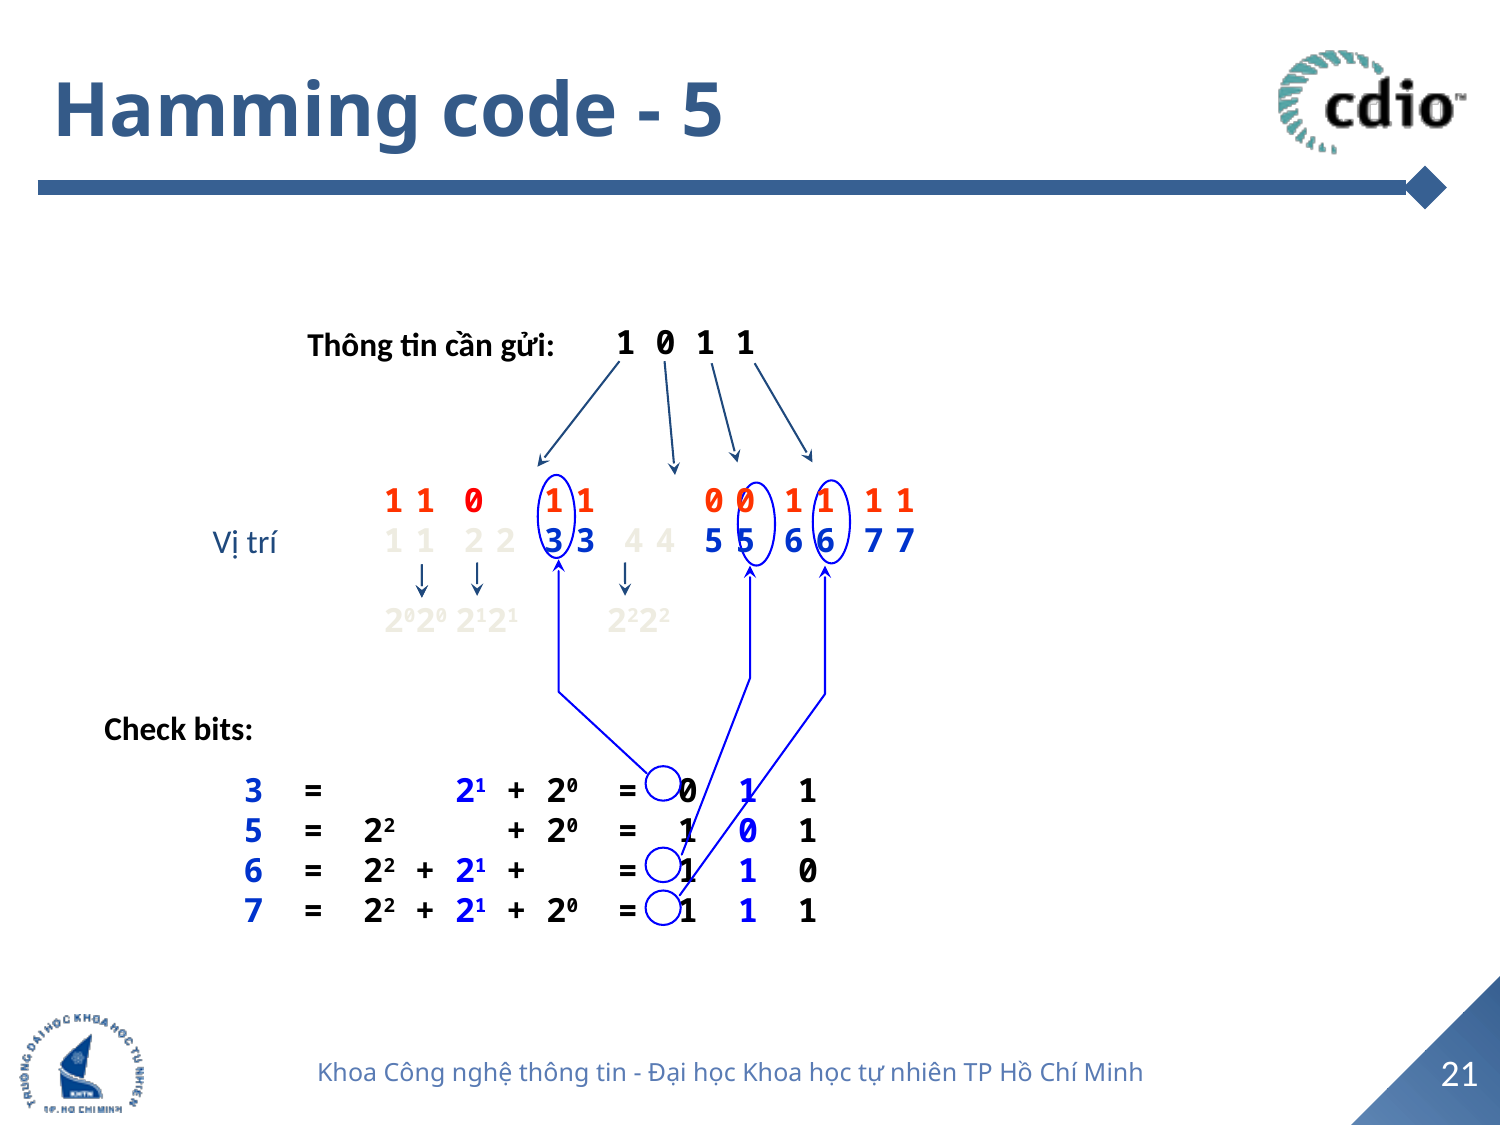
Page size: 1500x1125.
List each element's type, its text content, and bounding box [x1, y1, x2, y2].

text_box [728, 448, 741, 463]
text_box 1 1 0 1 1 1 2 3 4 5 6 7 20 21 22 [900, 471, 931, 687]
text_box [537, 453, 550, 467]
text_box [667, 462, 681, 471]
text_box Vị trí [197, 512, 293, 568]
slide_number 21 [1419, 1041, 1500, 1102]
text_box Thông tin cần gửi: [292, 315, 571, 371]
text_box 3 = 21 + 20 = 0 1 1 5 = 22 + 20 = 1 0 1 6 = 22 + 21 + = 1 1 0 7 = 22 + 21 + 20 = 1 1 1 [228, 761, 834, 937]
title Hamming code - 5 [37, 12, 1473, 200]
text_box 1 0 1 0 1 1 1 2 3 4 5 6 7 20 21 22 [368, 471, 900, 687]
picture [18, 1014, 144, 1113]
text_box Check bits: [89, 699, 270, 755]
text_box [537, 474, 851, 926]
text_box 1 0 1 1 [600, 313, 772, 369]
footer Khoa Công nghệ thông tin - Đại học Khoa học tự nhiên TP Hồ Chí Minh [187, 1043, 1275, 1104]
text_box [800, 448, 813, 463]
